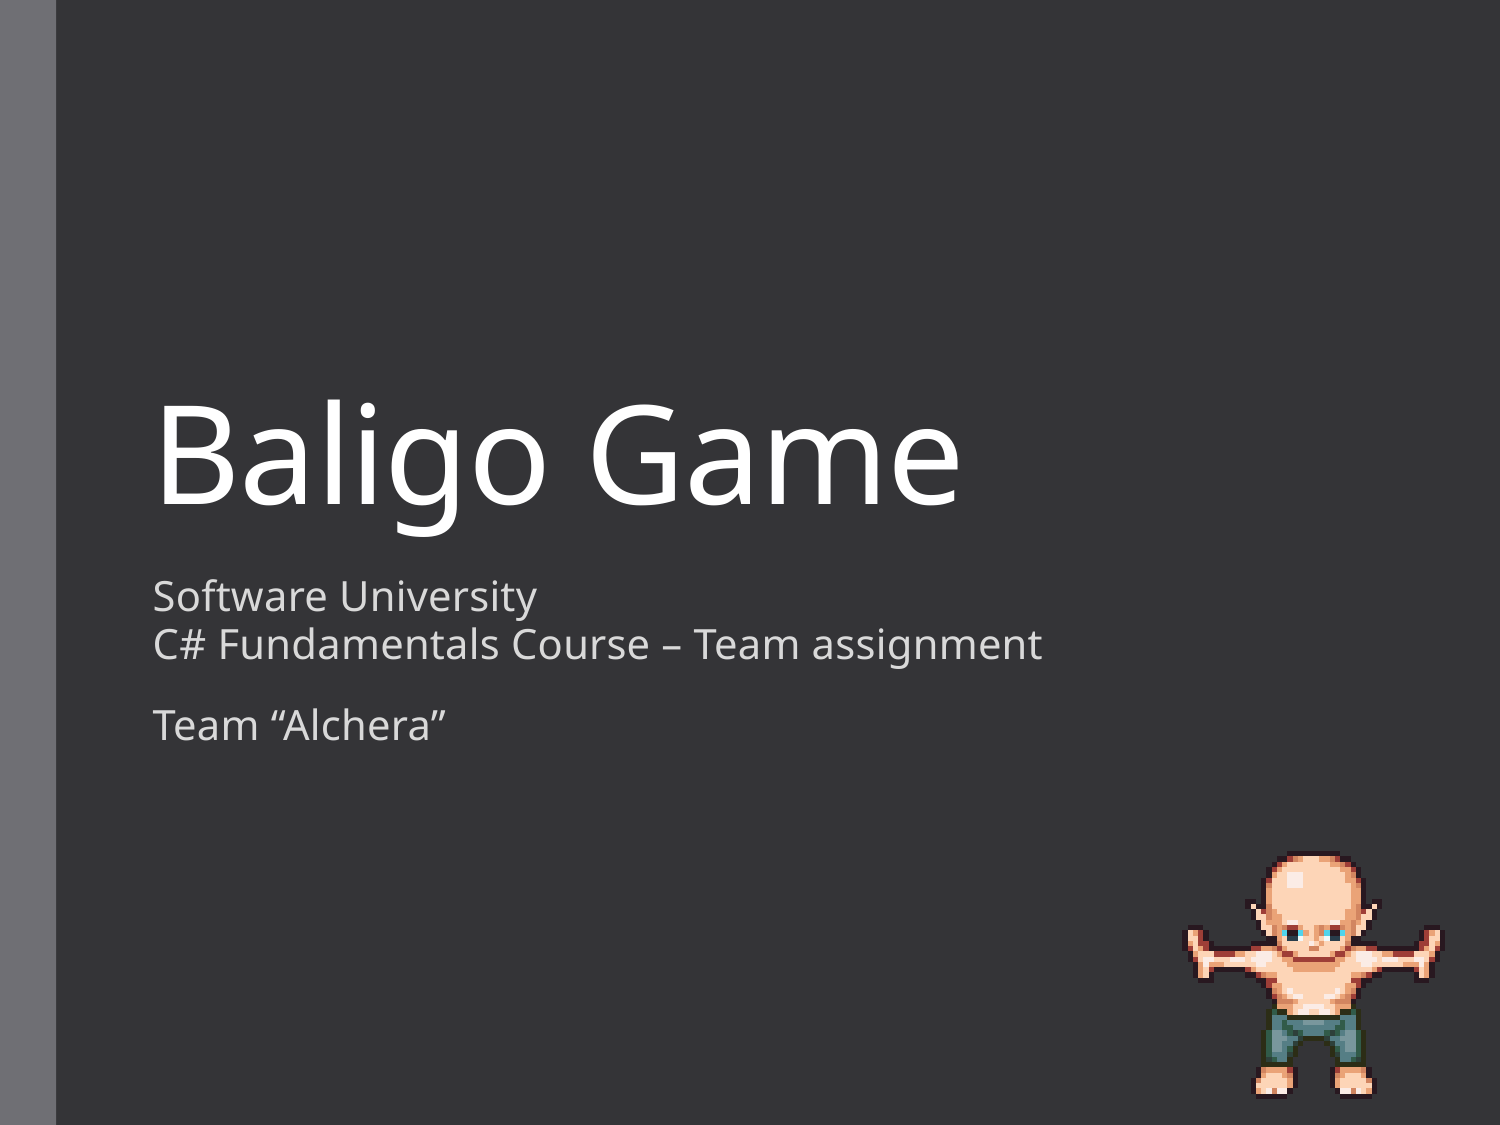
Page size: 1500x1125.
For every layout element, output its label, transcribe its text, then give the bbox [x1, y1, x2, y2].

title Baligo Game [136, 224, 1363, 705]
subtitle Software University C# Fundamentals Course – Team assignment Team “Alchera” [137, 566, 1297, 844]
picture [1125, 799, 1493, 1125]
